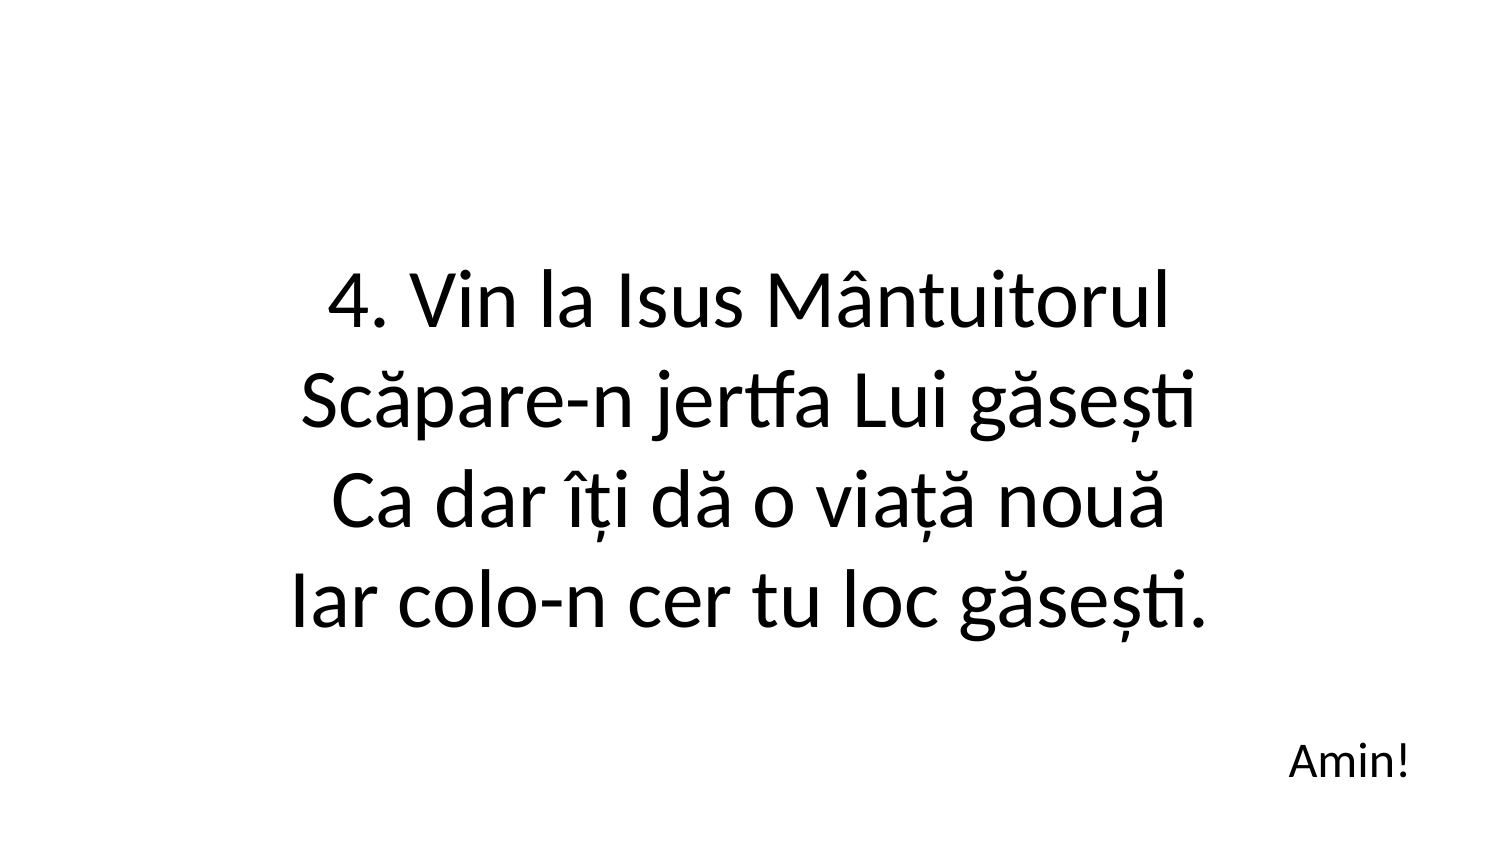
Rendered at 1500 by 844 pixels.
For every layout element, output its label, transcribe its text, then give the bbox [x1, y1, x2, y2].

text_box 4. Vin la Isus Mântuitorul Scăpare-n jertfa Lui găsești Ca dar îți dă o viață nouă Iar colo-n cer tu loc găsești. [274, 192, 1226, 652]
text_box Amin! [1273, 674, 1427, 795]
